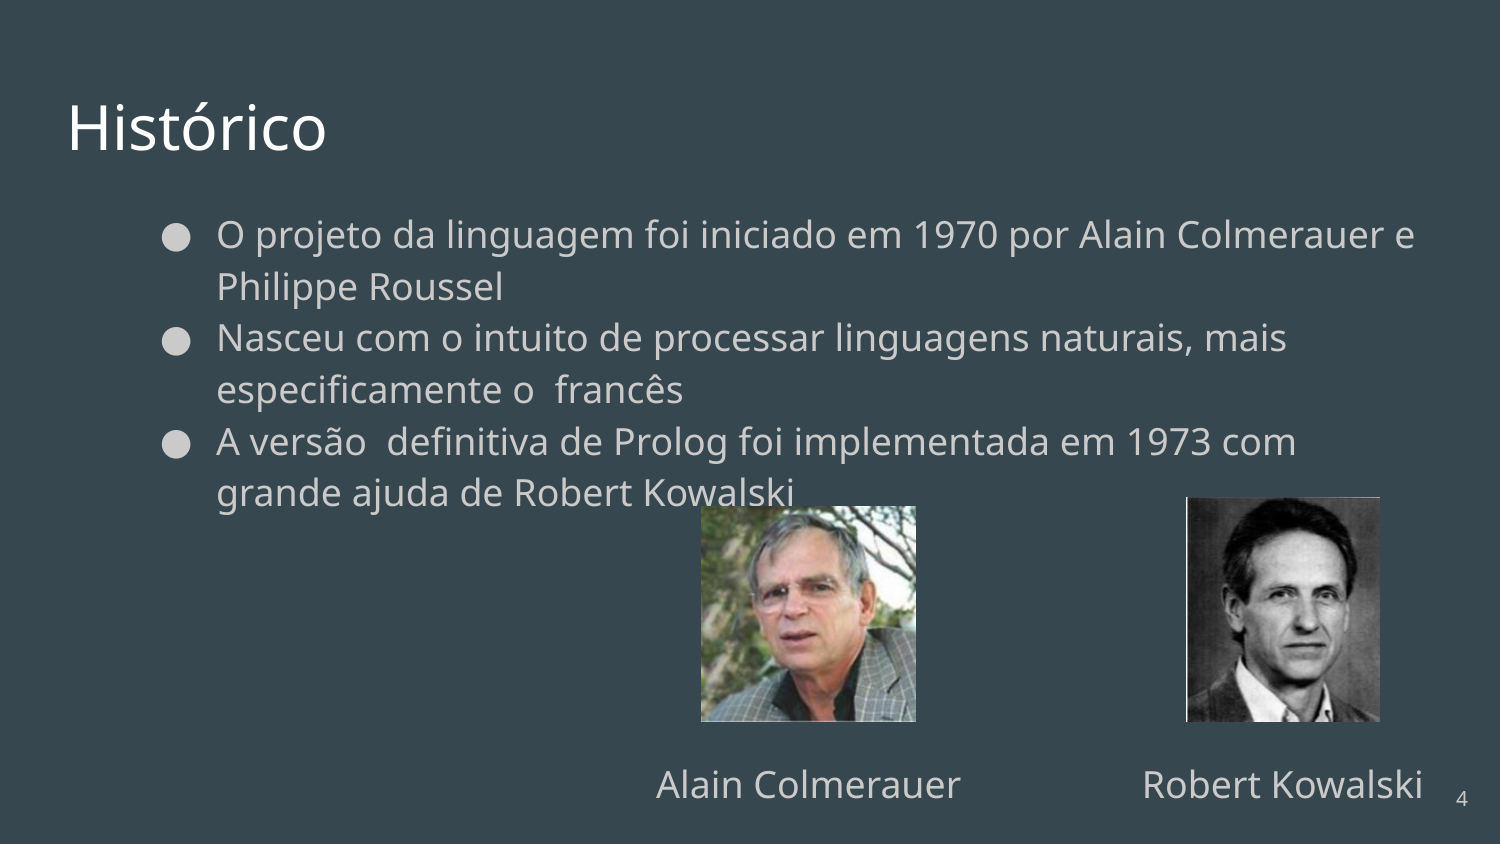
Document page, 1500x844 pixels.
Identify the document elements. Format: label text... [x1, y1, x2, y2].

title Histórico [51, 72, 1449, 167]
picture [1186, 496, 1380, 722]
slide_number ‹#› [1392, 767, 1483, 833]
text_box Robert Kowalski [1097, 739, 1469, 805]
picture [701, 505, 917, 722]
list O projeto da linguagem foi iniciado em 1970 por Alain Colmerauer e Philippe Roussel Nasceu com o intuito de processar linguagens naturais, mais especificamente o francês A versão definitiva de Prolog foi implementada em 1973 com grande ajuda de Robert Kowalski [51, 189, 1449, 506]
text_box Alain Colmerauer [622, 739, 995, 805]
